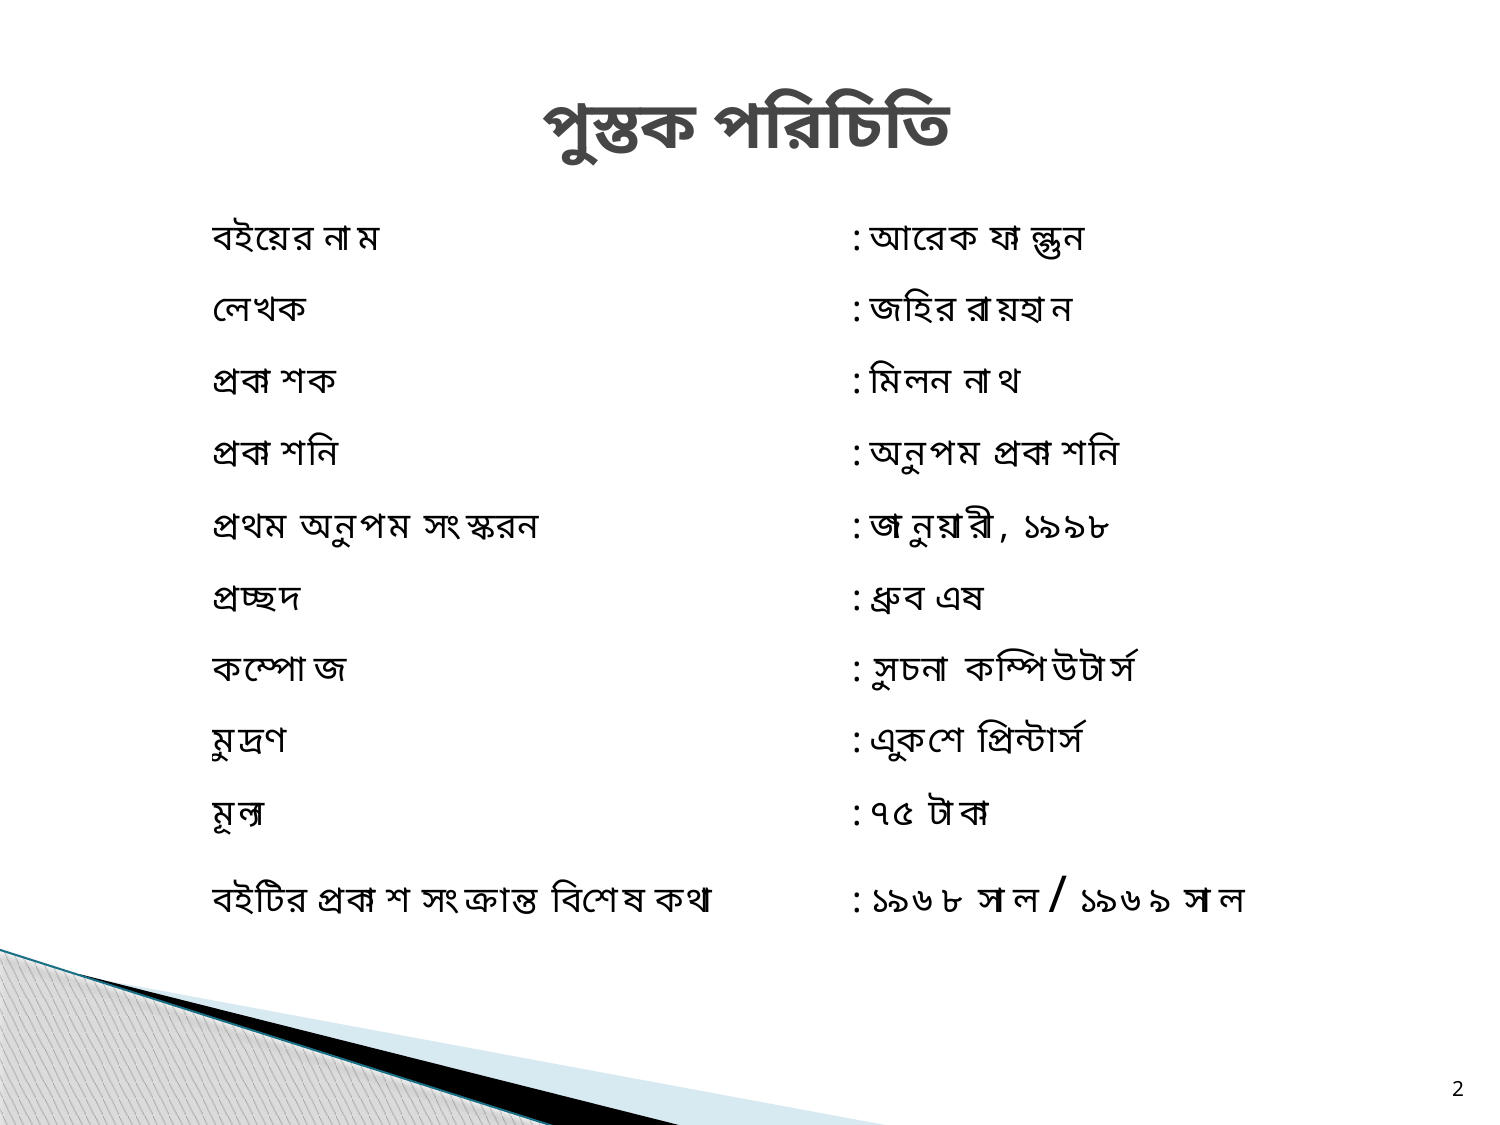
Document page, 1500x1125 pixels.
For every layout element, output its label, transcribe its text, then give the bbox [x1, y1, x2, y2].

title পুস্তক পরিচিতি [465, 45, 1028, 212]
slide_number 2 [1418, 1051, 1479, 1112]
picture [212, 212, 1401, 951]
